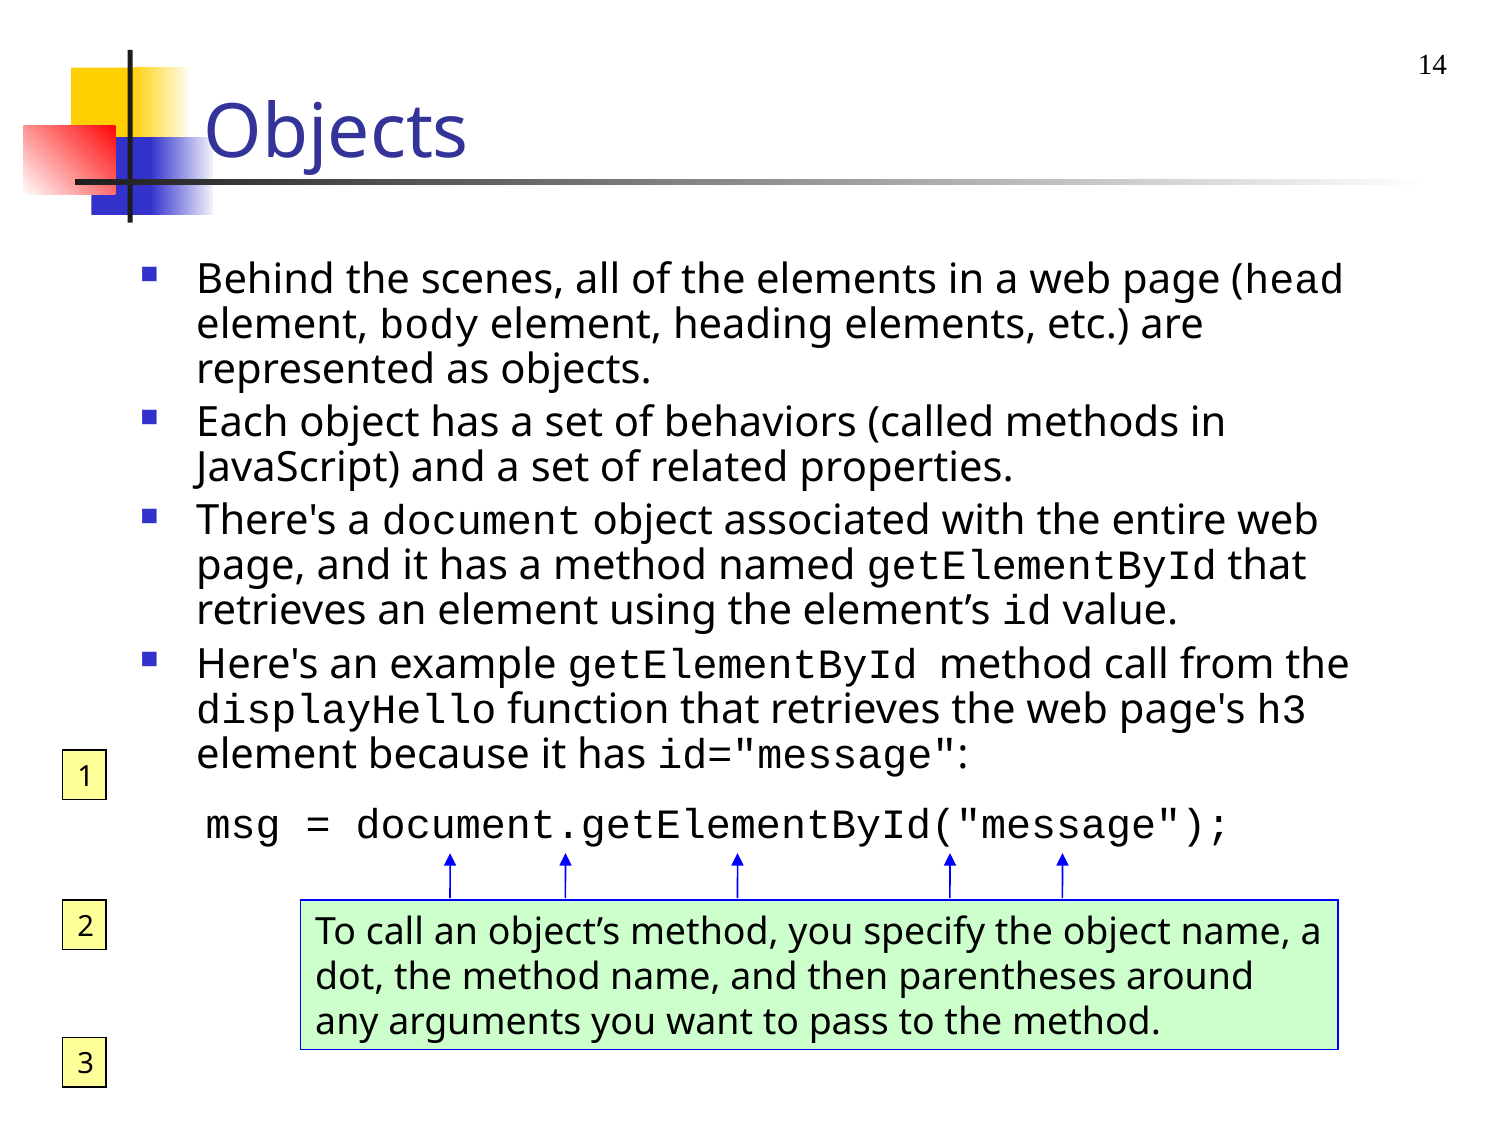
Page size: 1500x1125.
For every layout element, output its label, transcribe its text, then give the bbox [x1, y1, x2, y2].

text_box [943, 853, 957, 899]
text_box [443, 853, 457, 899]
title Objects [188, 55, 1338, 180]
text_box 3 [62, 1037, 107, 1088]
list Behind the scenes, all of the elements in a web page (head element, body element, heading elements, etc.) are represented as objects. Each object has a set of behaviors (called methods in JavaScript) and a set of related properties. There's a document object associated with the entire web page, and it has a method named getElementById that retrieves an element using the element’s id value. Here's an example getElementById method call from the displayHello function that retrieves the web page's h3 element because it has id="message": msg = document.getElementById("message"); [125, 249, 1400, 1064]
text_box 1 [62, 749, 107, 800]
text_box [559, 853, 572, 899]
text_box [1056, 853, 1069, 899]
text_box [731, 853, 744, 899]
slide_number 14 [1399, 37, 1463, 101]
text_box To call an object’s method, you specify the object name, a dot, the method name, and then parentheses around any arguments you want to pass to the method. [300, 899, 1338, 1050]
text_box 2 [62, 899, 107, 950]
